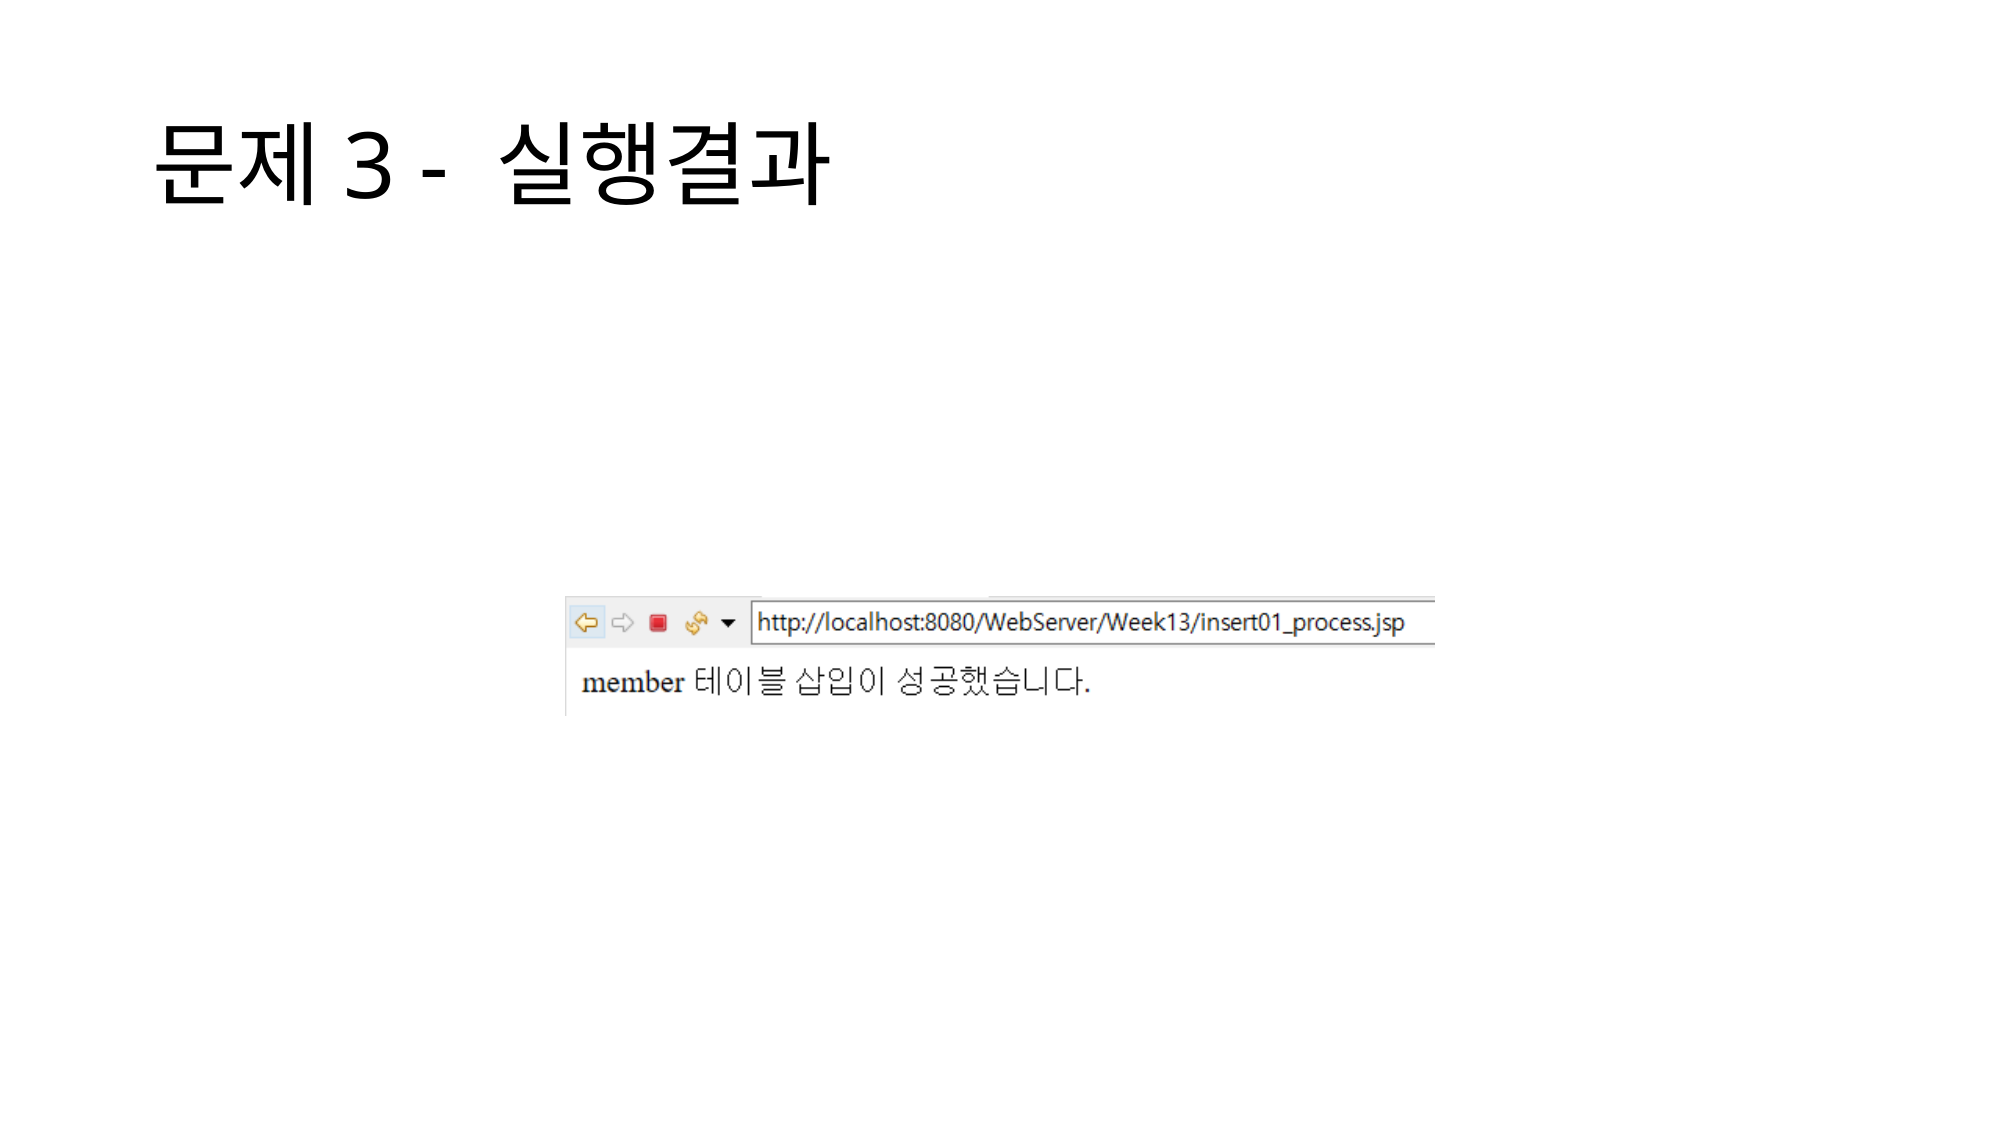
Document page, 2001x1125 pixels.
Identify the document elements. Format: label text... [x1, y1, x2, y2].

title 문제3 - 실행결과 [137, 59, 1863, 278]
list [565, 596, 1435, 716]
